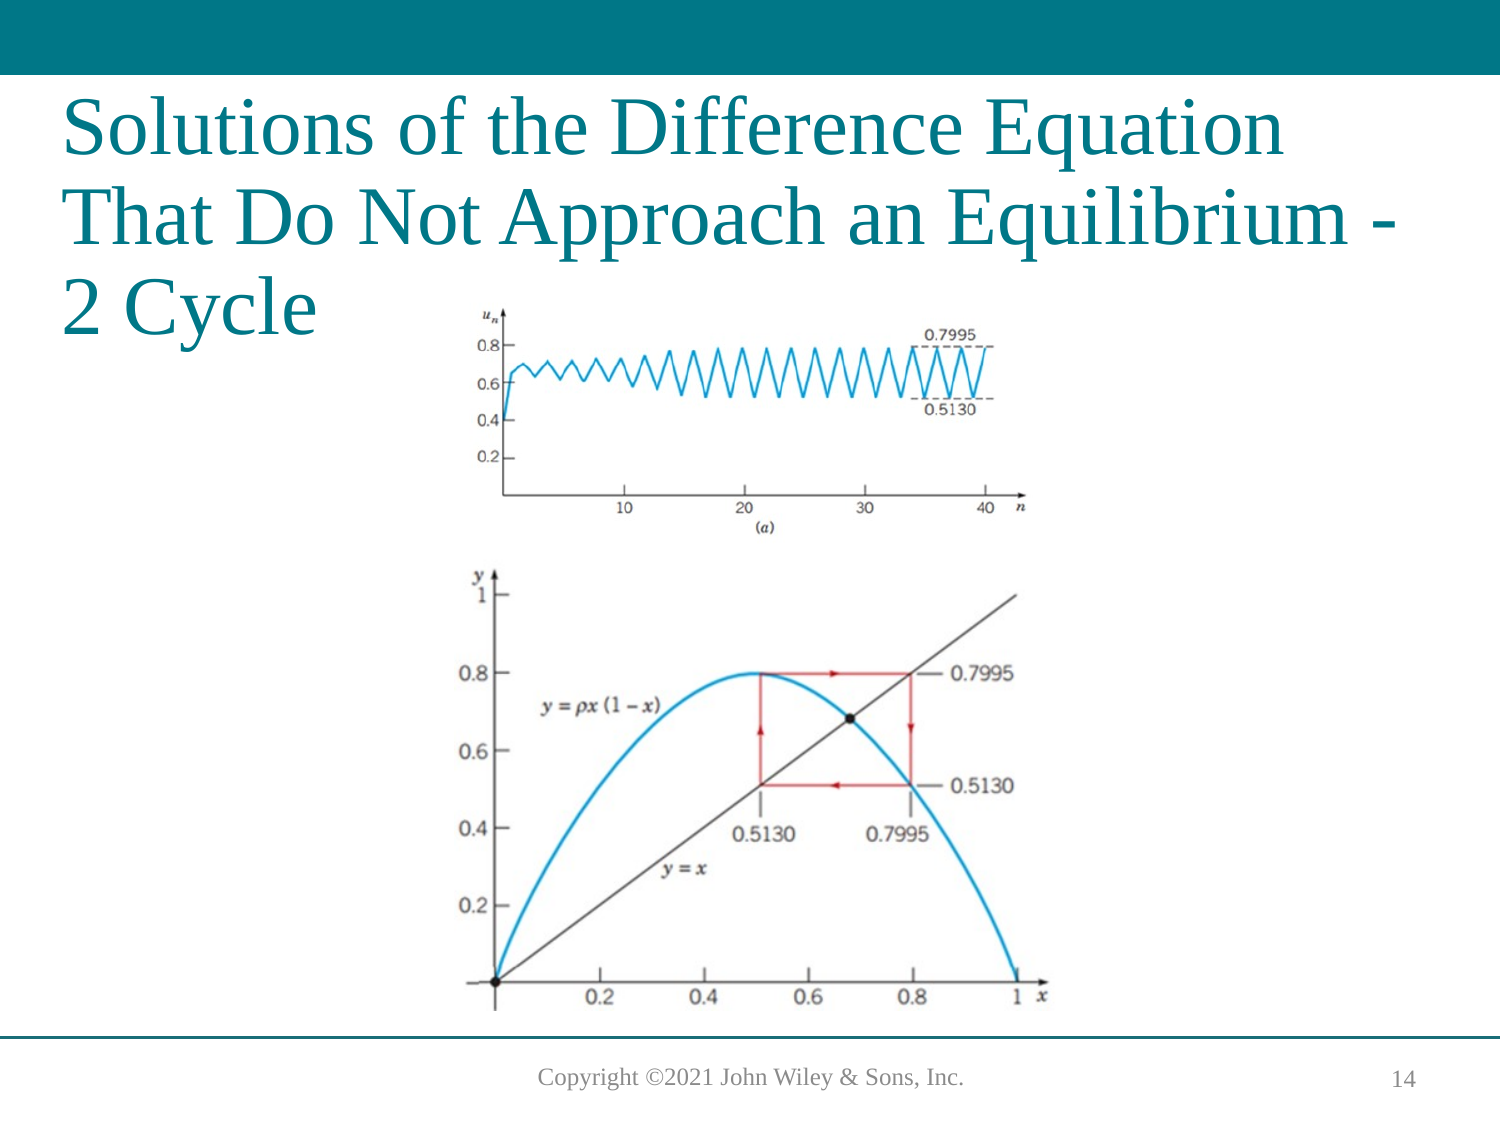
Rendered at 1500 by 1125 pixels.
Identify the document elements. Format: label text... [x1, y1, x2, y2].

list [454, 550, 1062, 1011]
picture [454, 287, 1046, 550]
title Solutions of the Difference Equation That Do Not Approach an Equilibrium - 2 Cycle [46, 75, 1447, 375]
